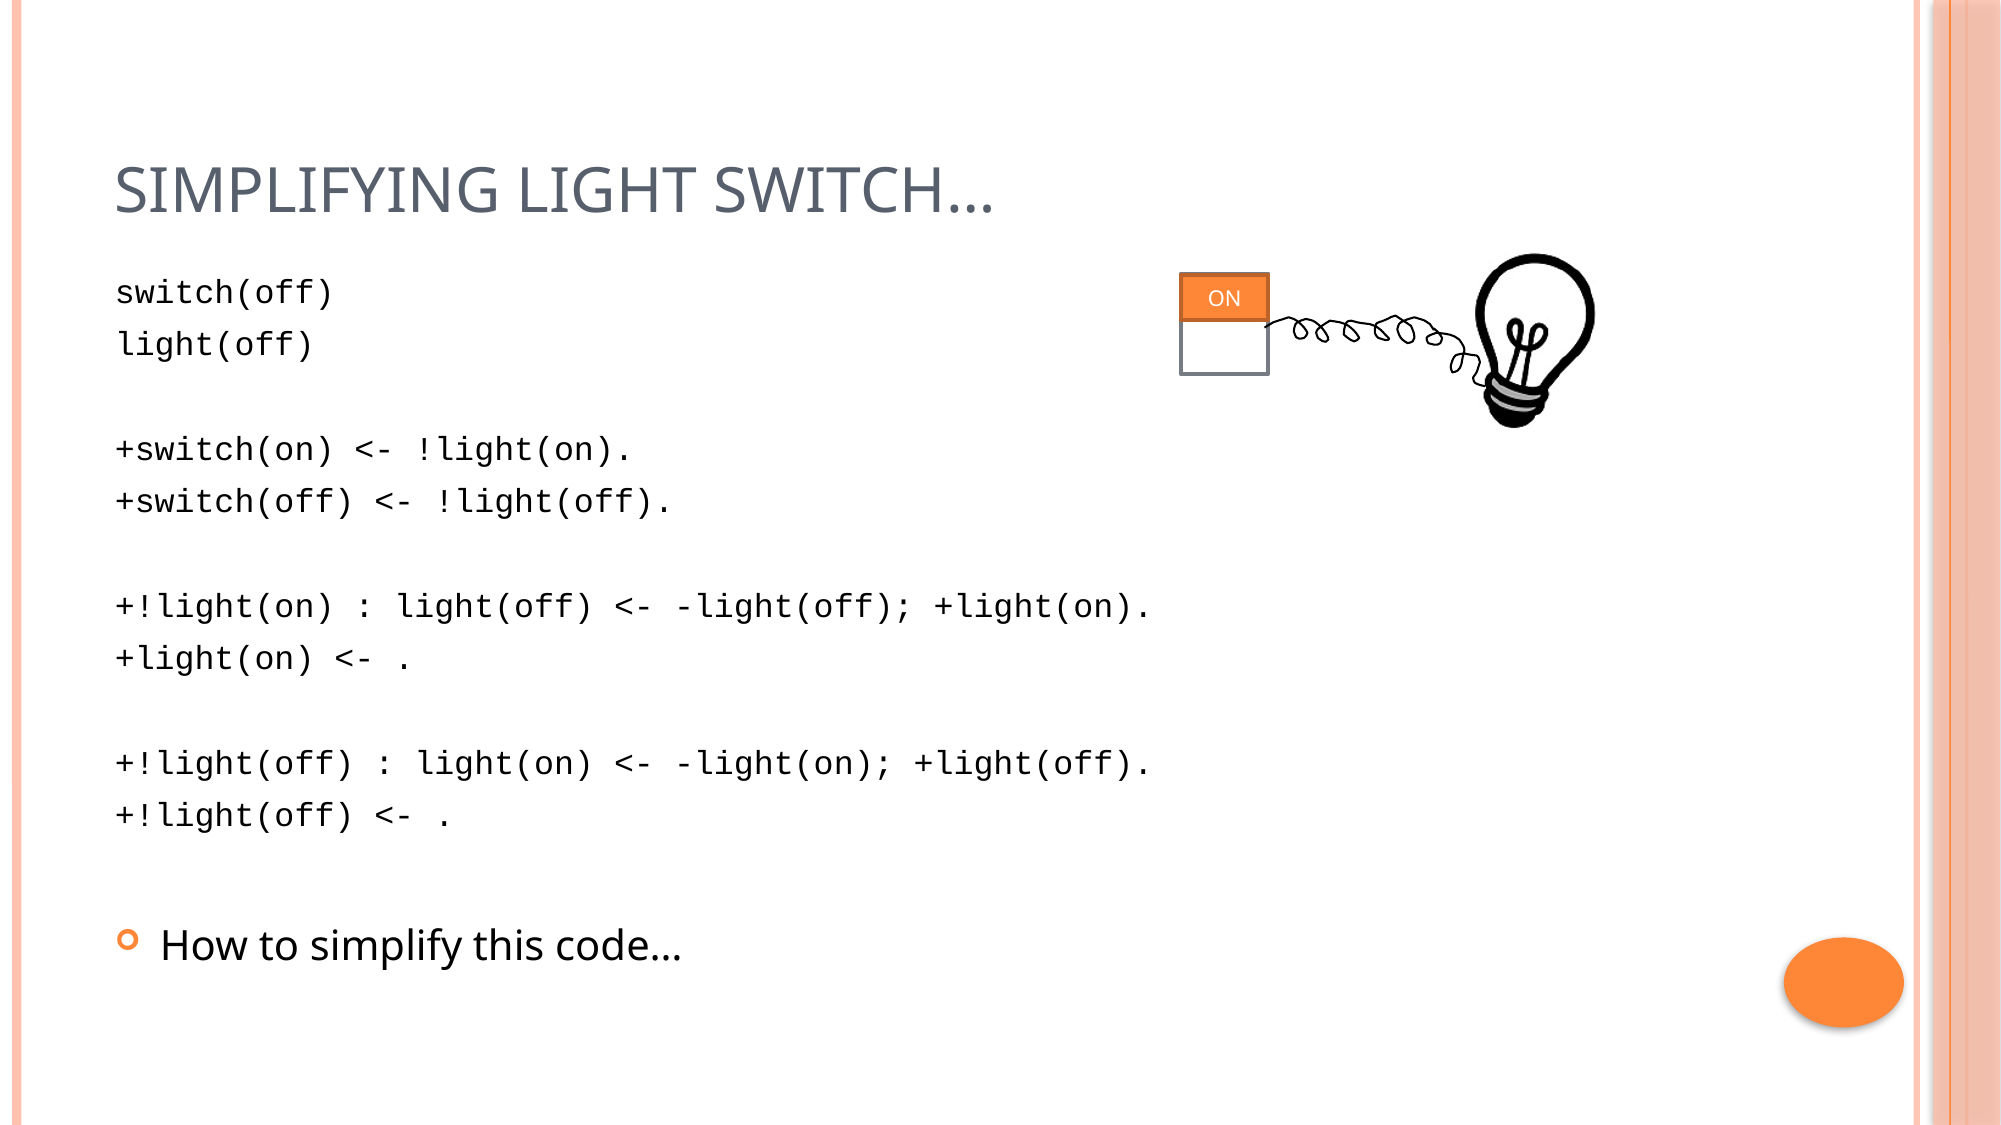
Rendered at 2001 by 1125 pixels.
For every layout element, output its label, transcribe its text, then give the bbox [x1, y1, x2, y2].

list switch(off) light(off) +switch(on) <- !light(on). +switch(off) <- !light(off). +!light(on) : light(off) <- -light(off); +light(on). +light(on) <- . +!light(off) : light(on) <- -light(on); +light(off). +!light(off) <- . How to simplify this code… [99, 262, 1734, 1062]
picture [1436, 211, 1622, 445]
text_box ON [1179, 273, 1270, 322]
title Simplifying Light Switch… [99, 45, 1734, 233]
text_box [1263, 314, 1431, 372]
text_box [1179, 322, 1270, 376]
